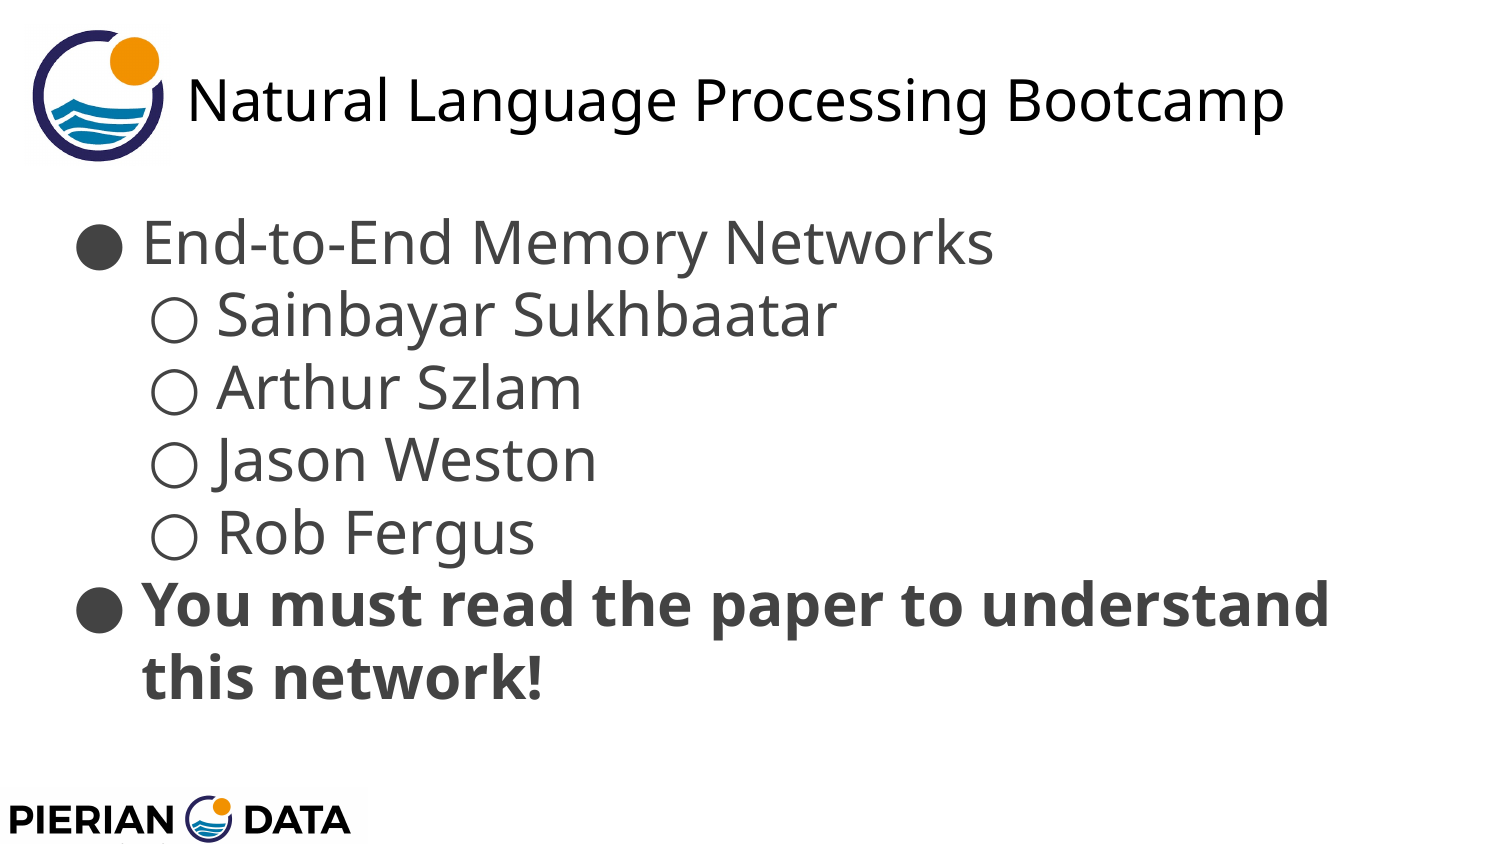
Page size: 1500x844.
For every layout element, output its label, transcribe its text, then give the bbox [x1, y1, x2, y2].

list End-to-End Memory Networks Sainbayar Sukhbaatar Arthur Szlam Jason Weston Rob Fergus You must read the paper to understand this network! [51, 189, 1476, 750]
title Natural Language Processing Bootcamp [176, 48, 1449, 143]
picture [24, 24, 172, 167]
picture [0, 787, 368, 844]
